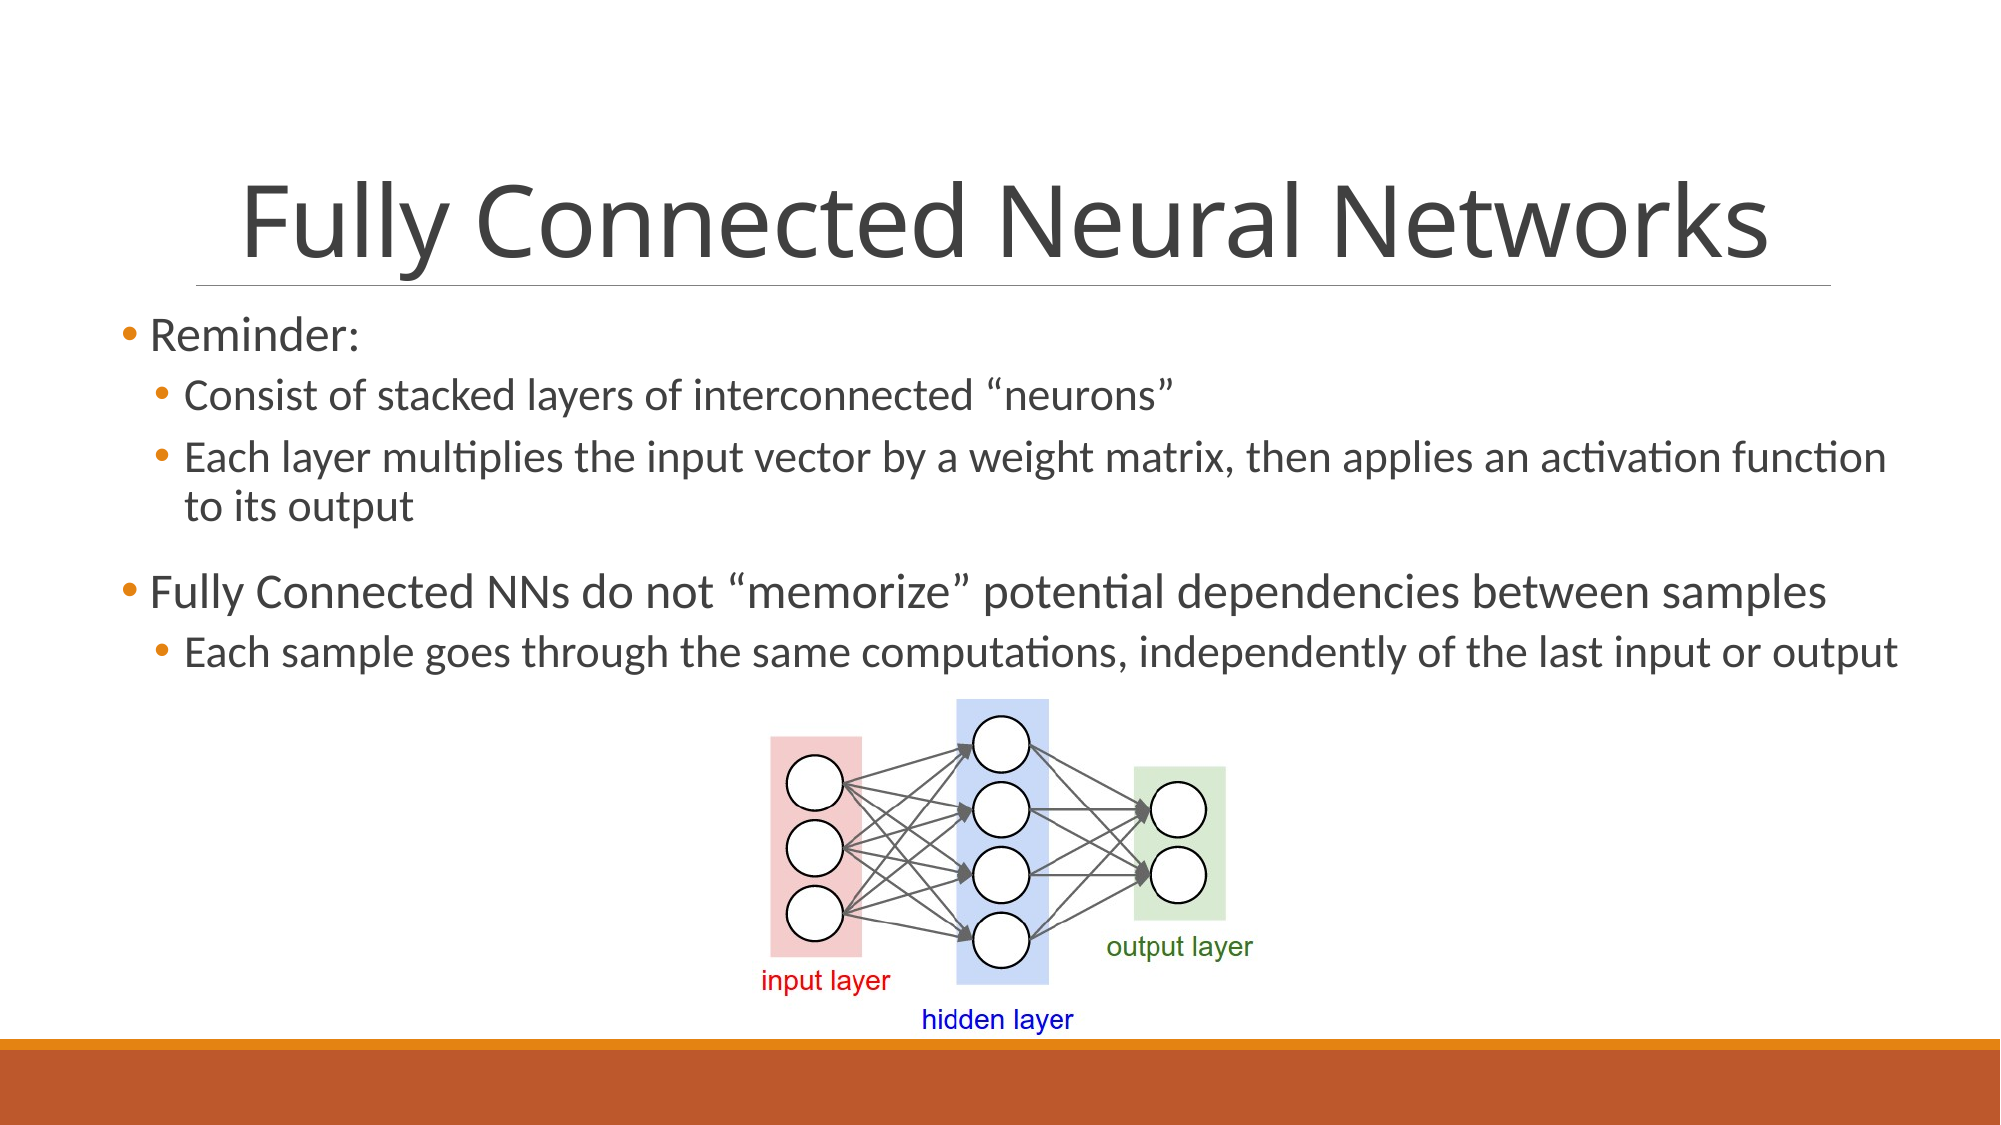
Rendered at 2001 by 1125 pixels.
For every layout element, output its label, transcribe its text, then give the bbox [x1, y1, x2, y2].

picture [752, 691, 1258, 1038]
list Reminder: Consist of stacked layers of interconnected “neurons” Each layer multiplies the input vector by a weight matrix, then applies an activation function to its output Fully Connected NNs do not “memorize” potential dependencies between samples Each sample goes through the same computations, independently of the last input or output [121, 301, 1918, 962]
title Fully Connected Neural Networks [180, 47, 1830, 285]
